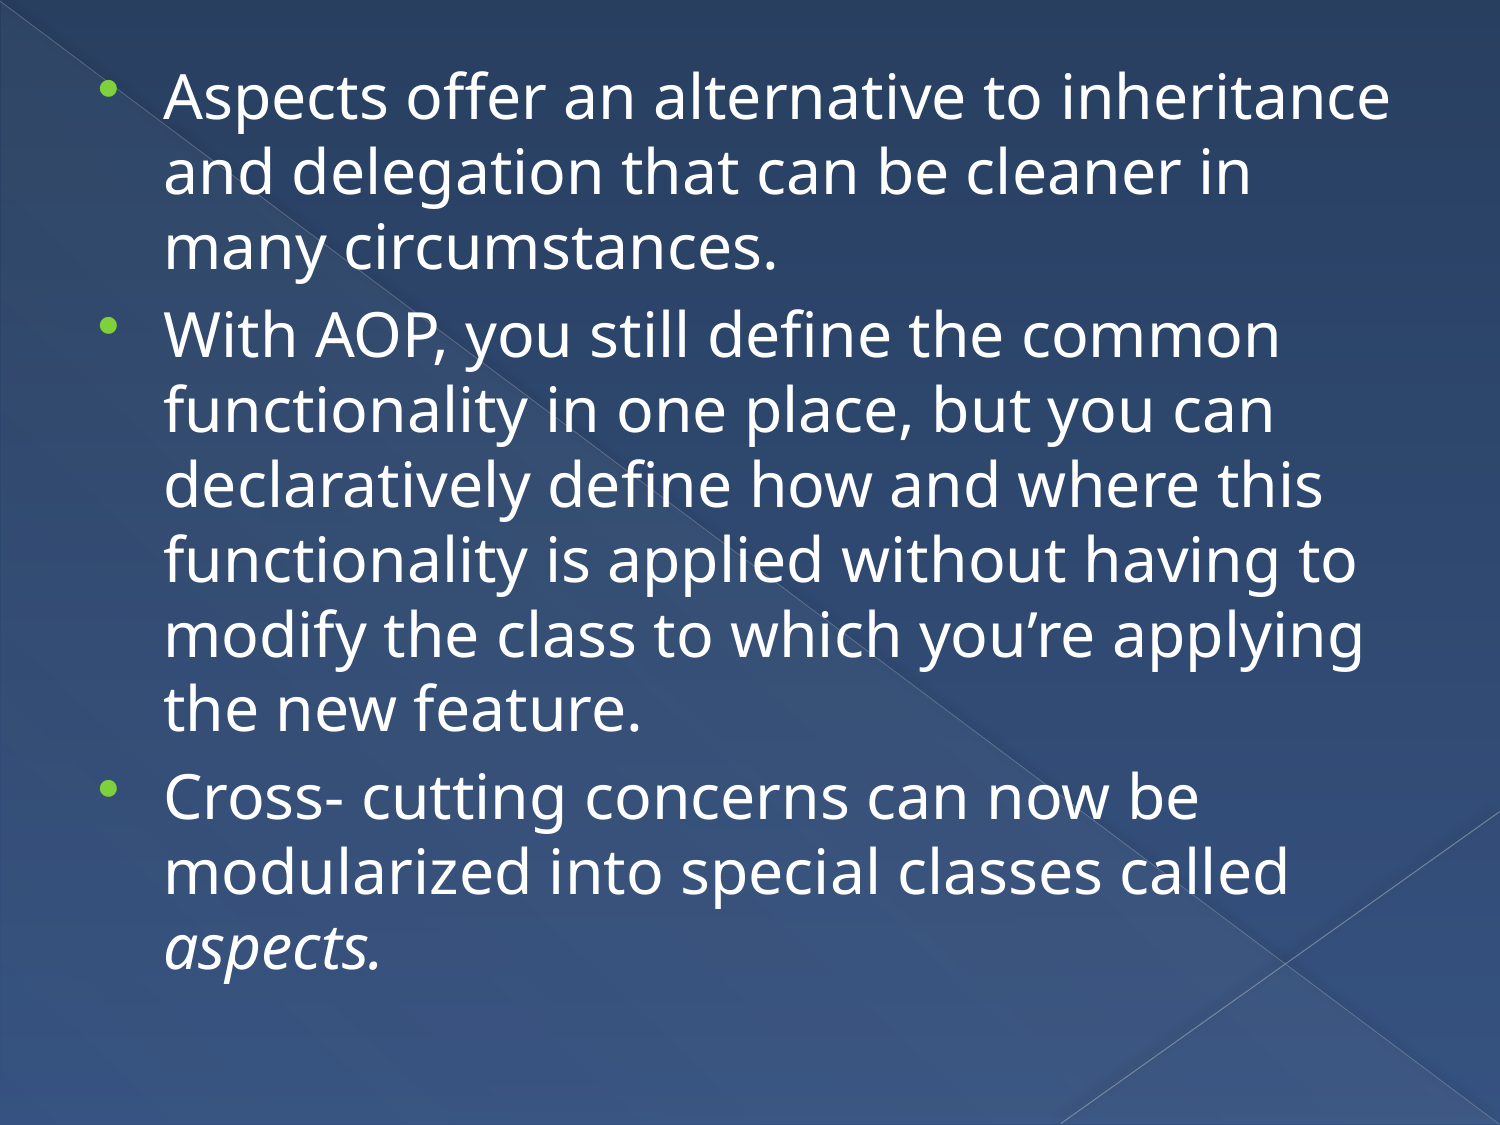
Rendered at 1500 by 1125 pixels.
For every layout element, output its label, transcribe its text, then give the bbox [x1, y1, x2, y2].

list Aspects offer an alternative to inheritance and delegation that can be cleaner in many circumstances. With AOP, you still define the common functionality in one place, but you can declaratively define how and where this functionality is applied without having to modify the class to which you’re applying the new feature. Cross- cutting concerns can now be modularized into special classes called aspects. [75, 50, 1425, 1059]
